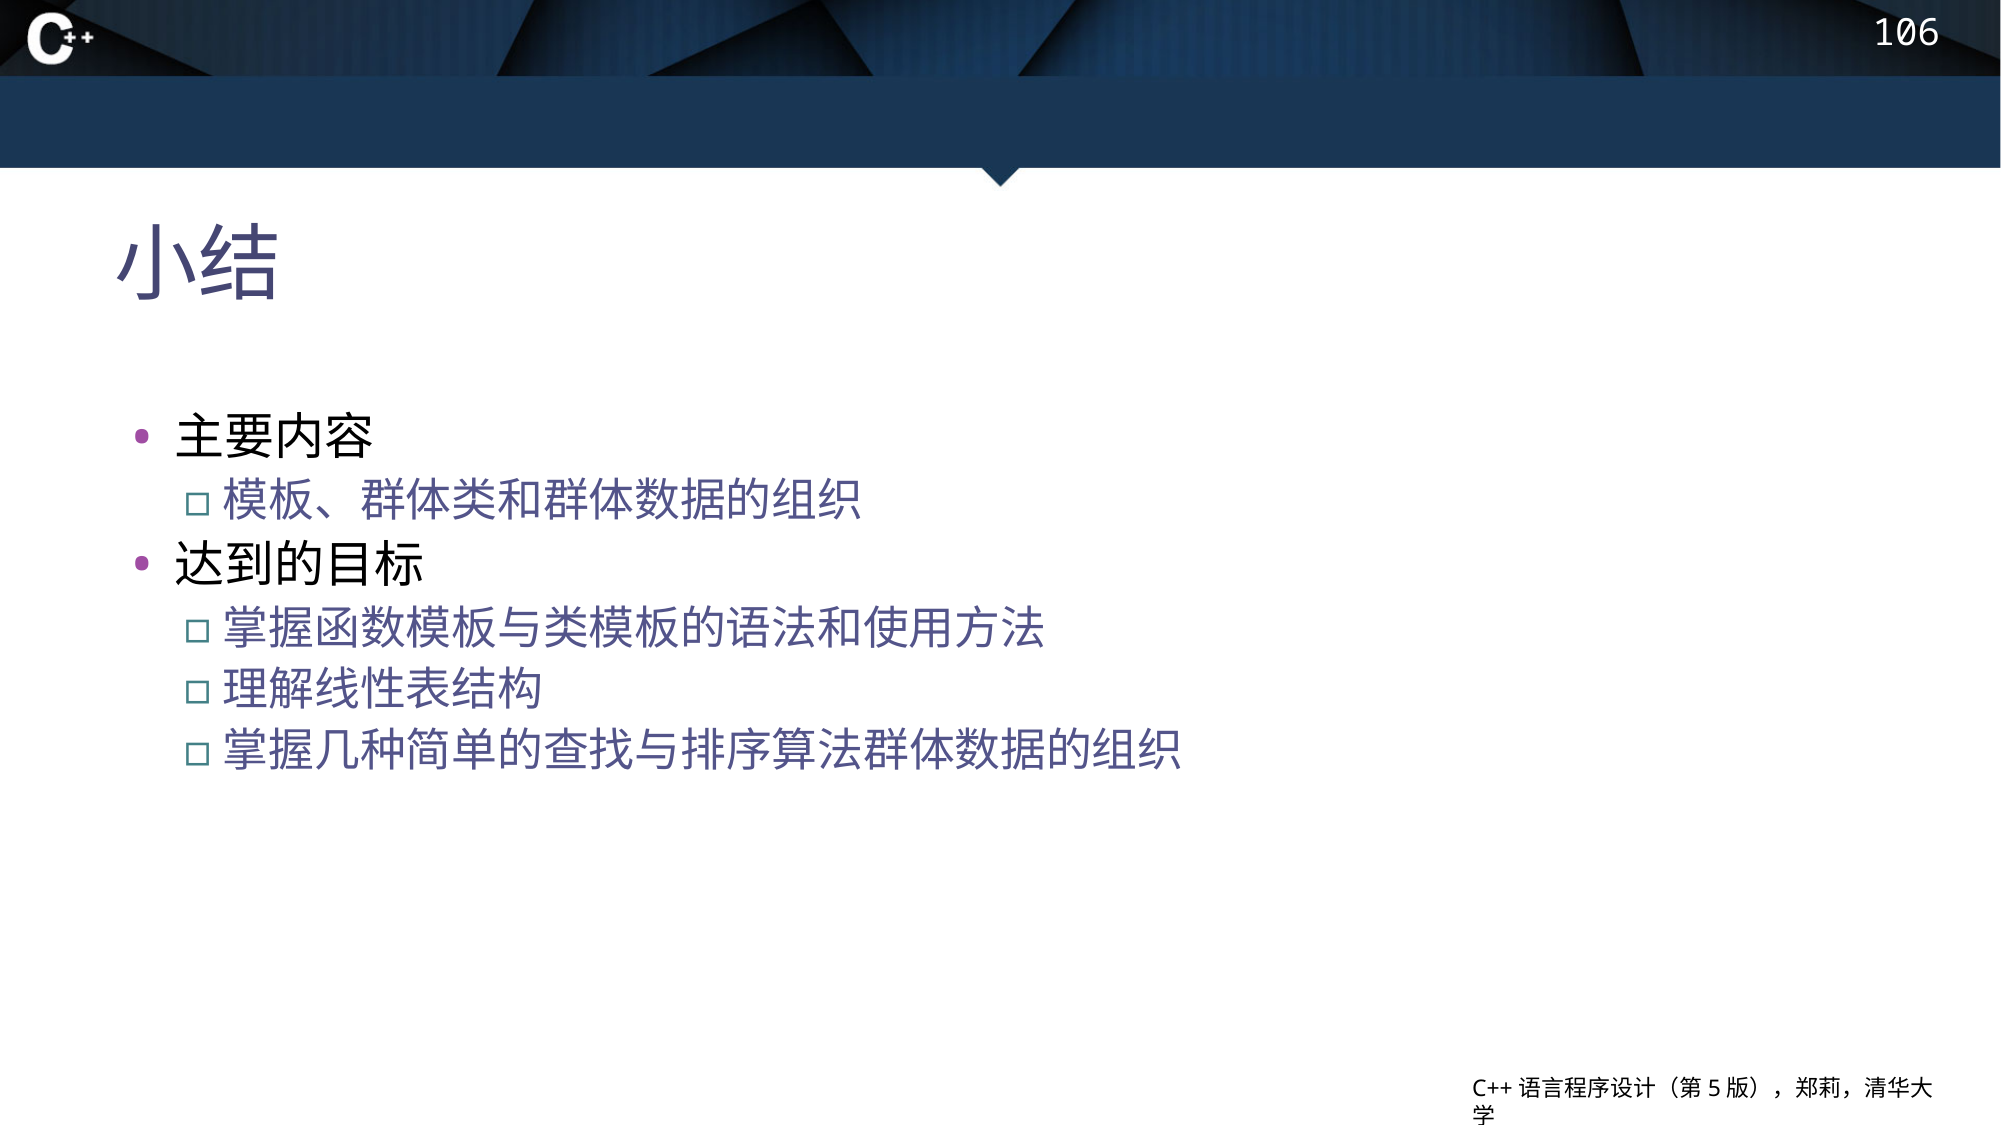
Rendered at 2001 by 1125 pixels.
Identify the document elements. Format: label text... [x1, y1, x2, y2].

picture [0, 0, 2001, 1125]
slide_number 106 [1788, 0, 1955, 61]
list 主要内容 模板、群体类和群体数据的组织 达到的目标 掌握函数模板与类模板的语法和使用方法 理解线性表结构 掌握几种简单的查找与排序算法群体数据的组织 [99, 397, 1901, 1079]
title 小结 [99, 172, 1901, 348]
